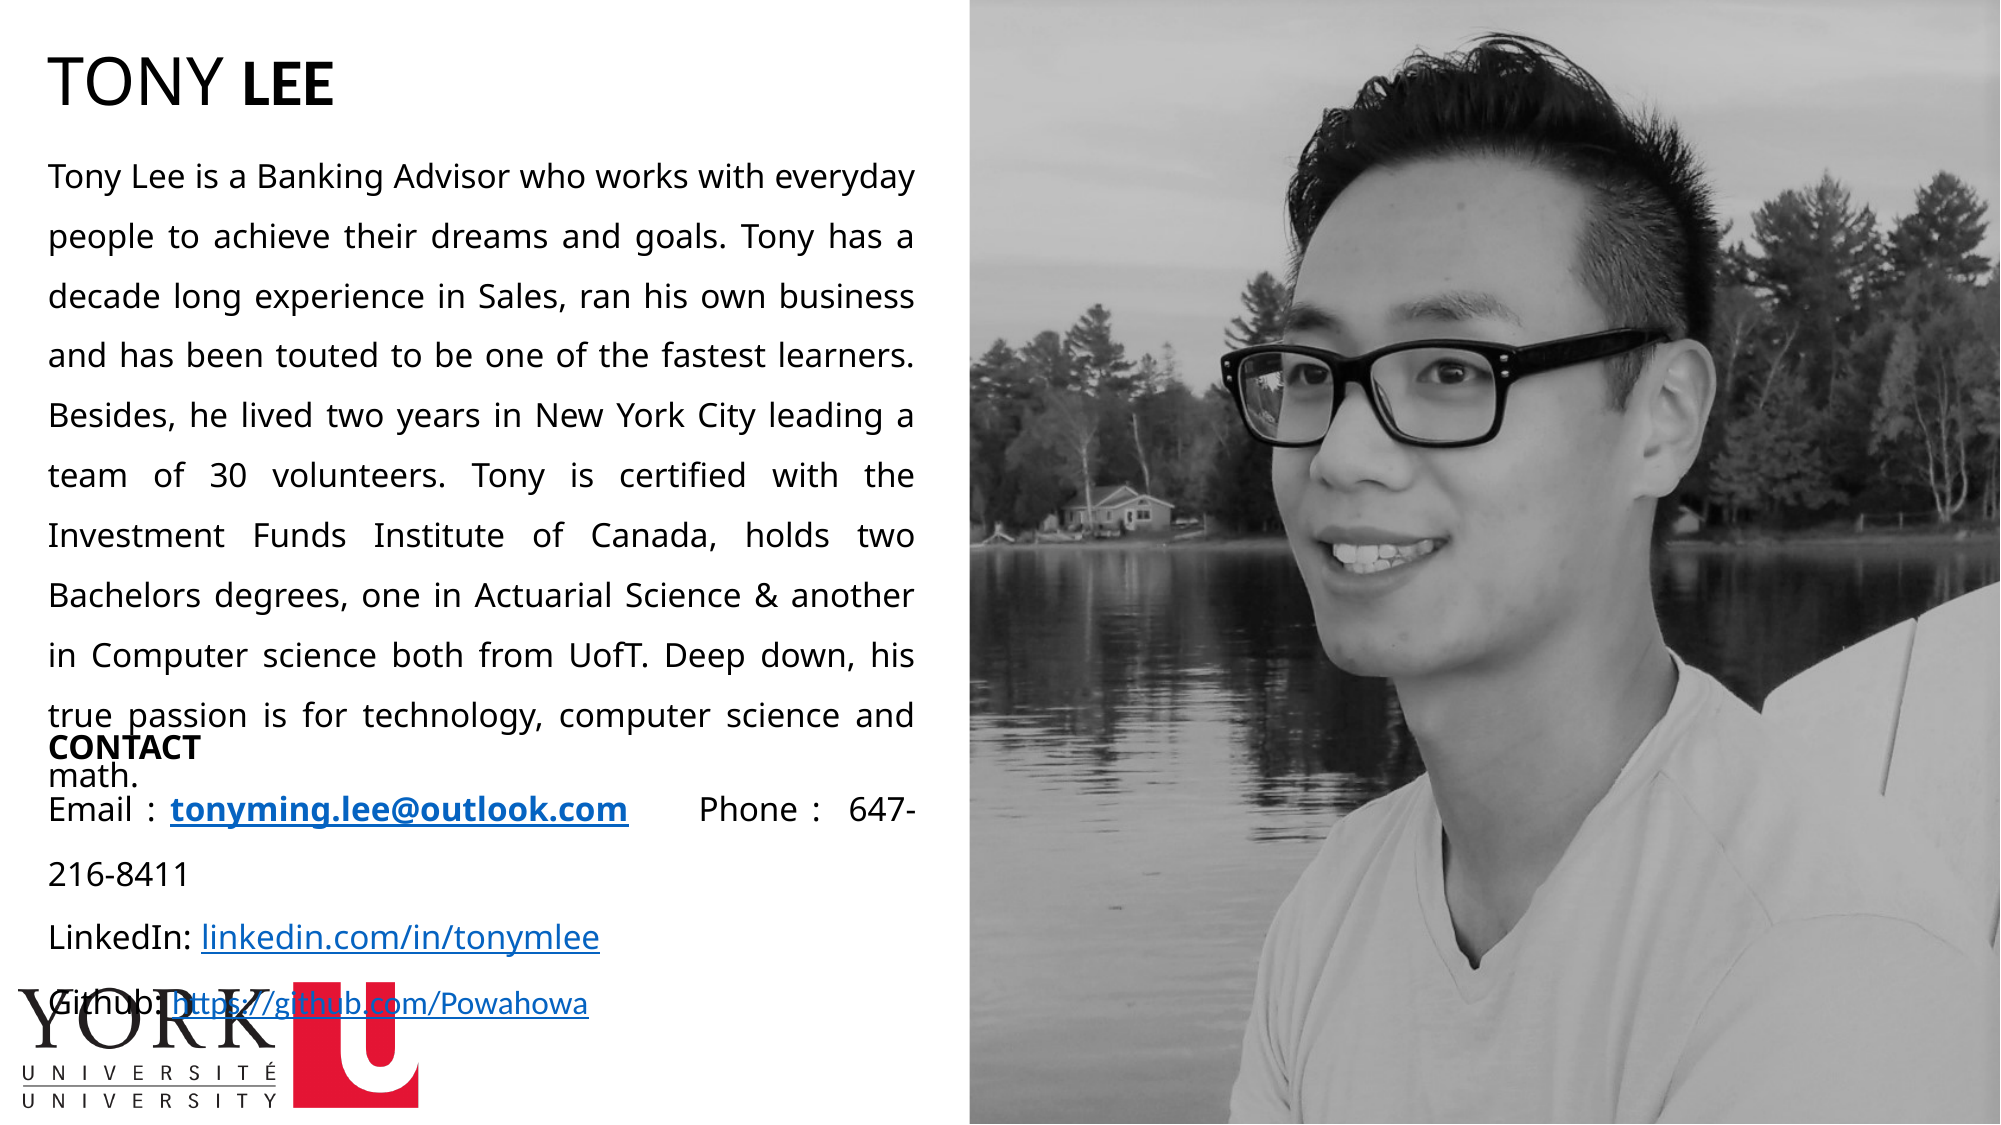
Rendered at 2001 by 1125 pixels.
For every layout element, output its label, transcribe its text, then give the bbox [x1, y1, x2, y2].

picture [969, 0, 2000, 1124]
text_box Tony Lee is a Banking Advisor who works with everyday people to achieve their dreams and goals. Tony has a decade long experience in Sales, ran his own business and has been touted to be one of the fastest learners. Besides, he lived two years in New York City leading a team of 30 volunteers. Tony is certified with the Investment Funds Institute of Canada, holds two Bachelors degrees, one in Actuarial Science & another in Computer science both from UofT. Deep down, his true passion is for technology, computer science and math. [33, 127, 932, 698]
text_box TONY LEE [33, 31, 932, 127]
text_box CONTACT Email : tonyming.lee@outlook.com Phone : 647-216-8411 LinkedIn: linkedin.com/in/tonymlee Github: https://github.com/Powahowa [33, 698, 932, 1029]
picture [0, 966, 436, 1124]
